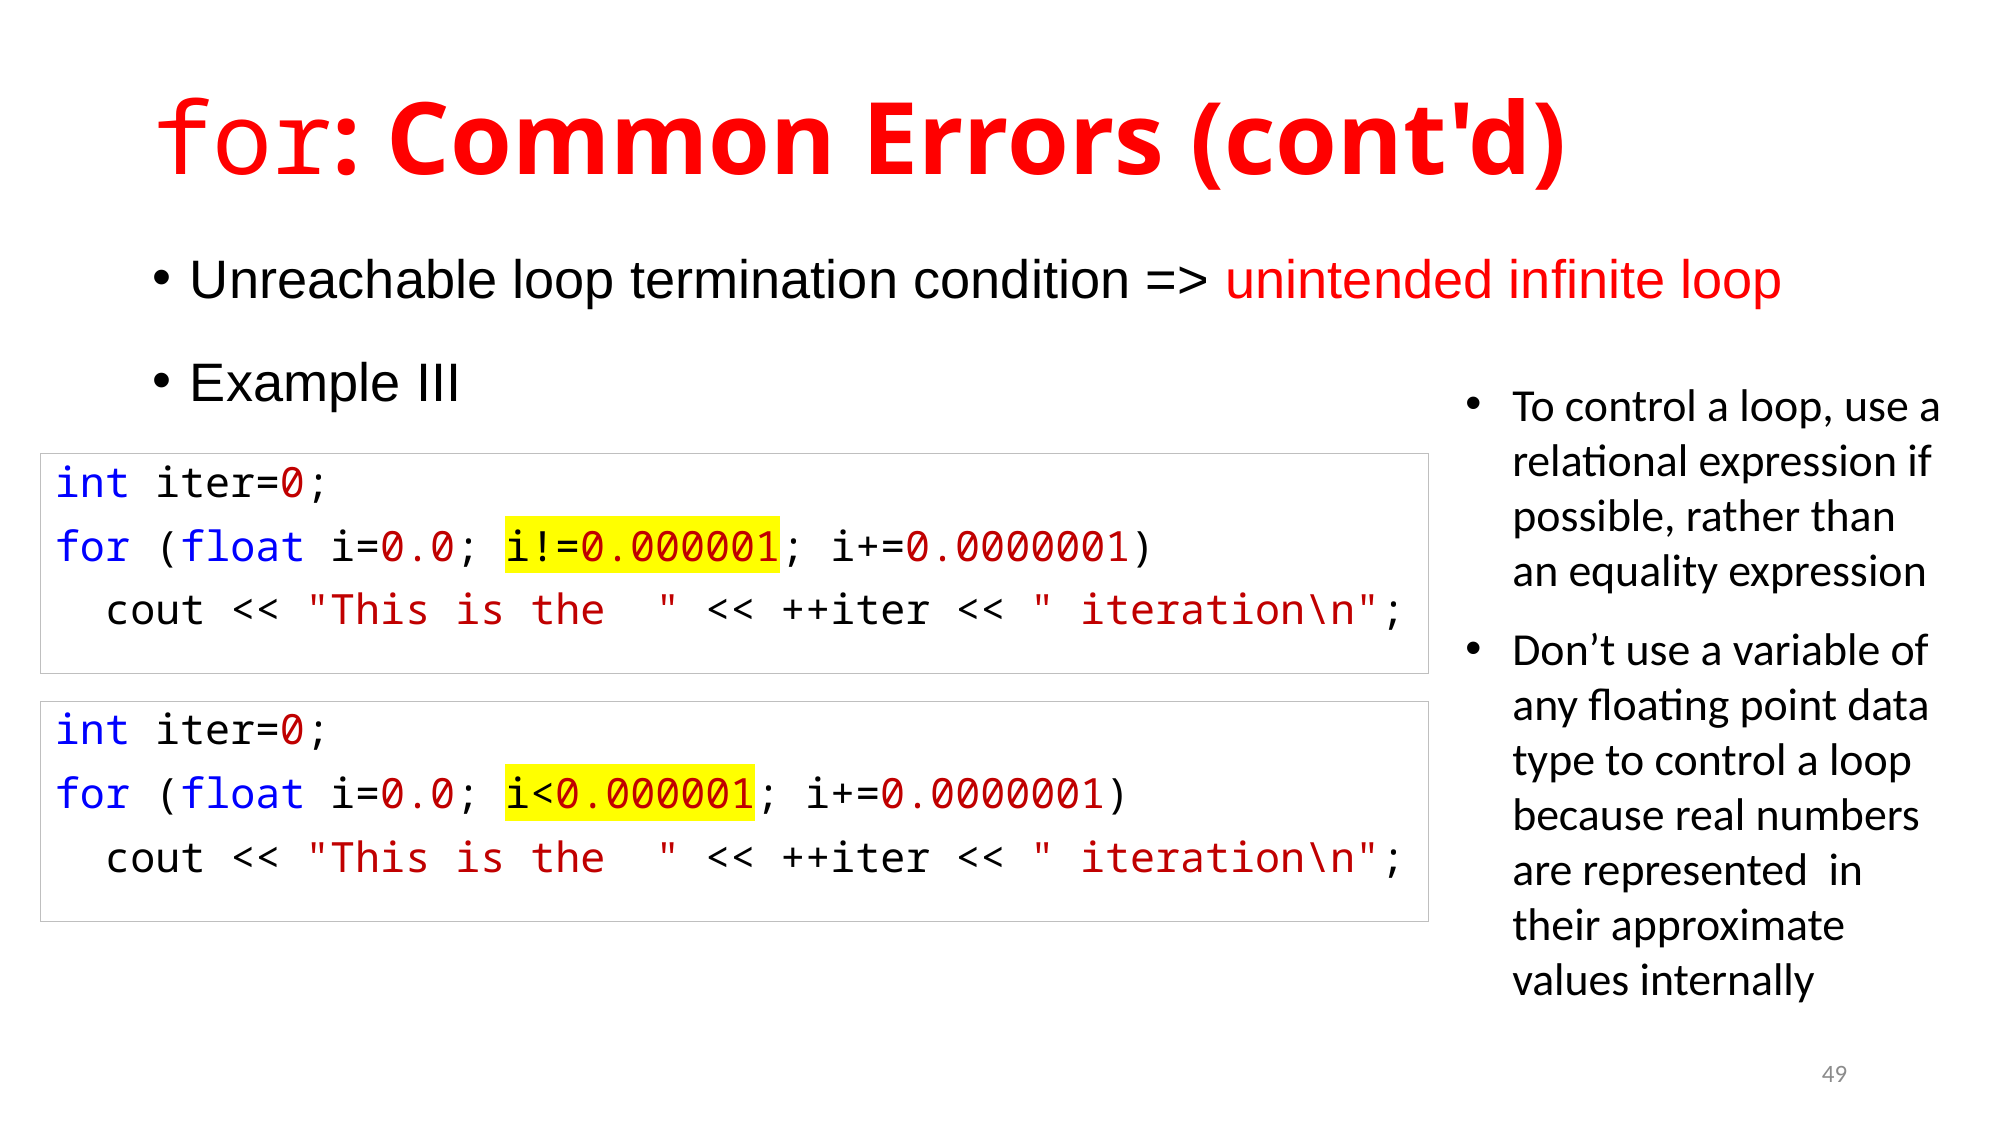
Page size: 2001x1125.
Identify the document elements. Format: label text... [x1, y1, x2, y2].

text_box To control a loop, use a relational expression if possible, rather than an equality expression Don’t use a variable of any floating point data type to control a loop because real numbers are represented in their approximate values internally [1375, 367, 1961, 1013]
slide_number 49 [1412, 1042, 1863, 1103]
list Unreachable loop termination condition => unintended infinite loop Example III [137, 236, 1973, 1103]
text_box int iter=0; for (float i=0.0; i!=0.000001; i+=0.0000001) cout << "This is the " << ++iter << " iteration\n"; [40, 453, 1375, 674]
title for: Common Errors (cont'd) [137, 59, 1863, 226]
text_box int iter=0; for (float i=0.0; i<0.000001; i+=0.0000001) cout << "This is the " << ++iter << " iteration\n"; [40, 701, 1375, 922]
